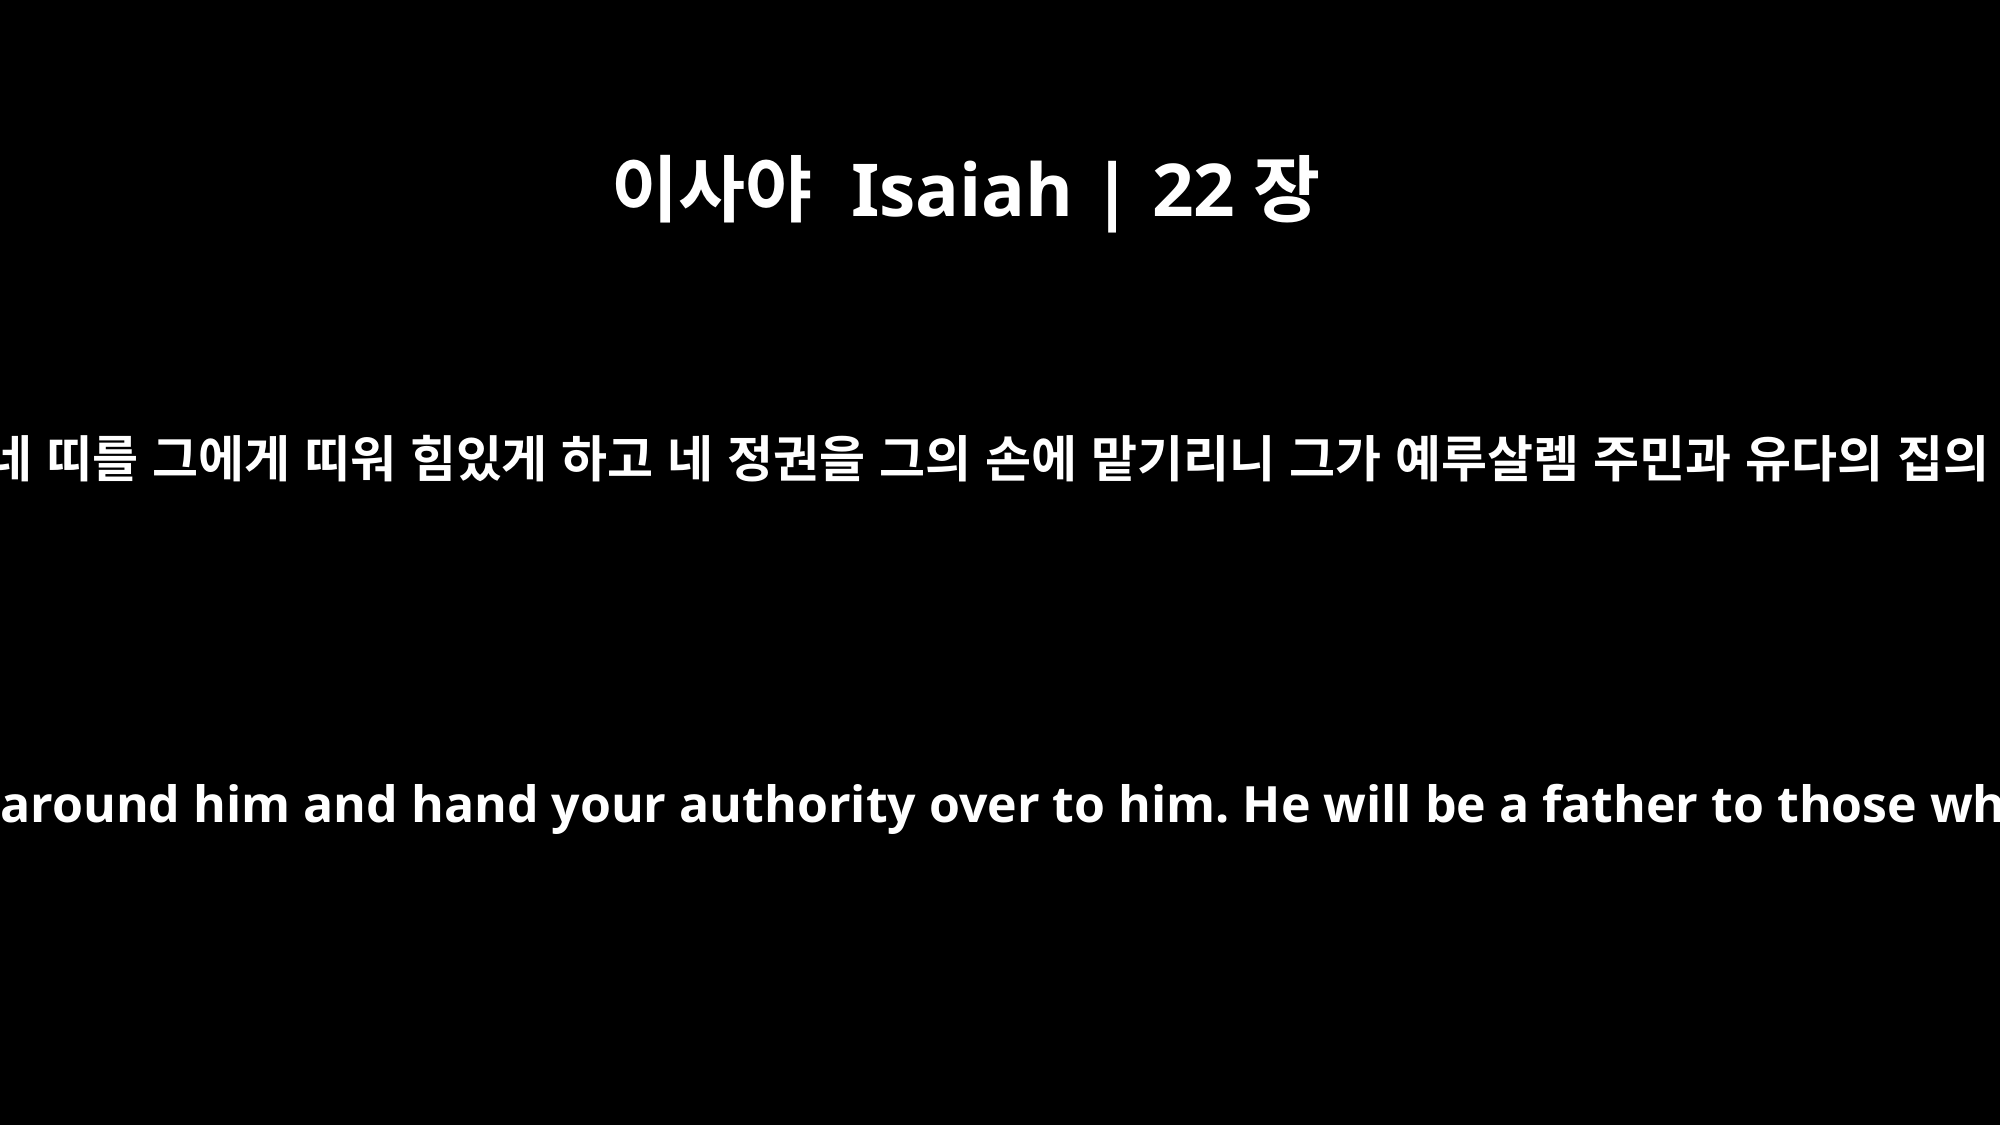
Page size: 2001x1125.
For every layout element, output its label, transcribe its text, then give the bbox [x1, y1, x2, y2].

text_box 21 네 옷을 그에게 입히며 네 띠를 그에게 띠워 힘있게 하고 네 정권을 그의 손에 맡기리니 그가 예루살렘 주민과 유다의 집의 아버지가 될 것이며 [0, 359, 2000, 495]
text_box I will clothe him with your robe and fasten your sash around him and hand your authority over to him. He will be a father to those who live in Jerusalem and to the house of Judah. [0, 764, 2000, 840]
text_box 이사야 Isaiah | 22장 [596, 136, 1336, 239]
